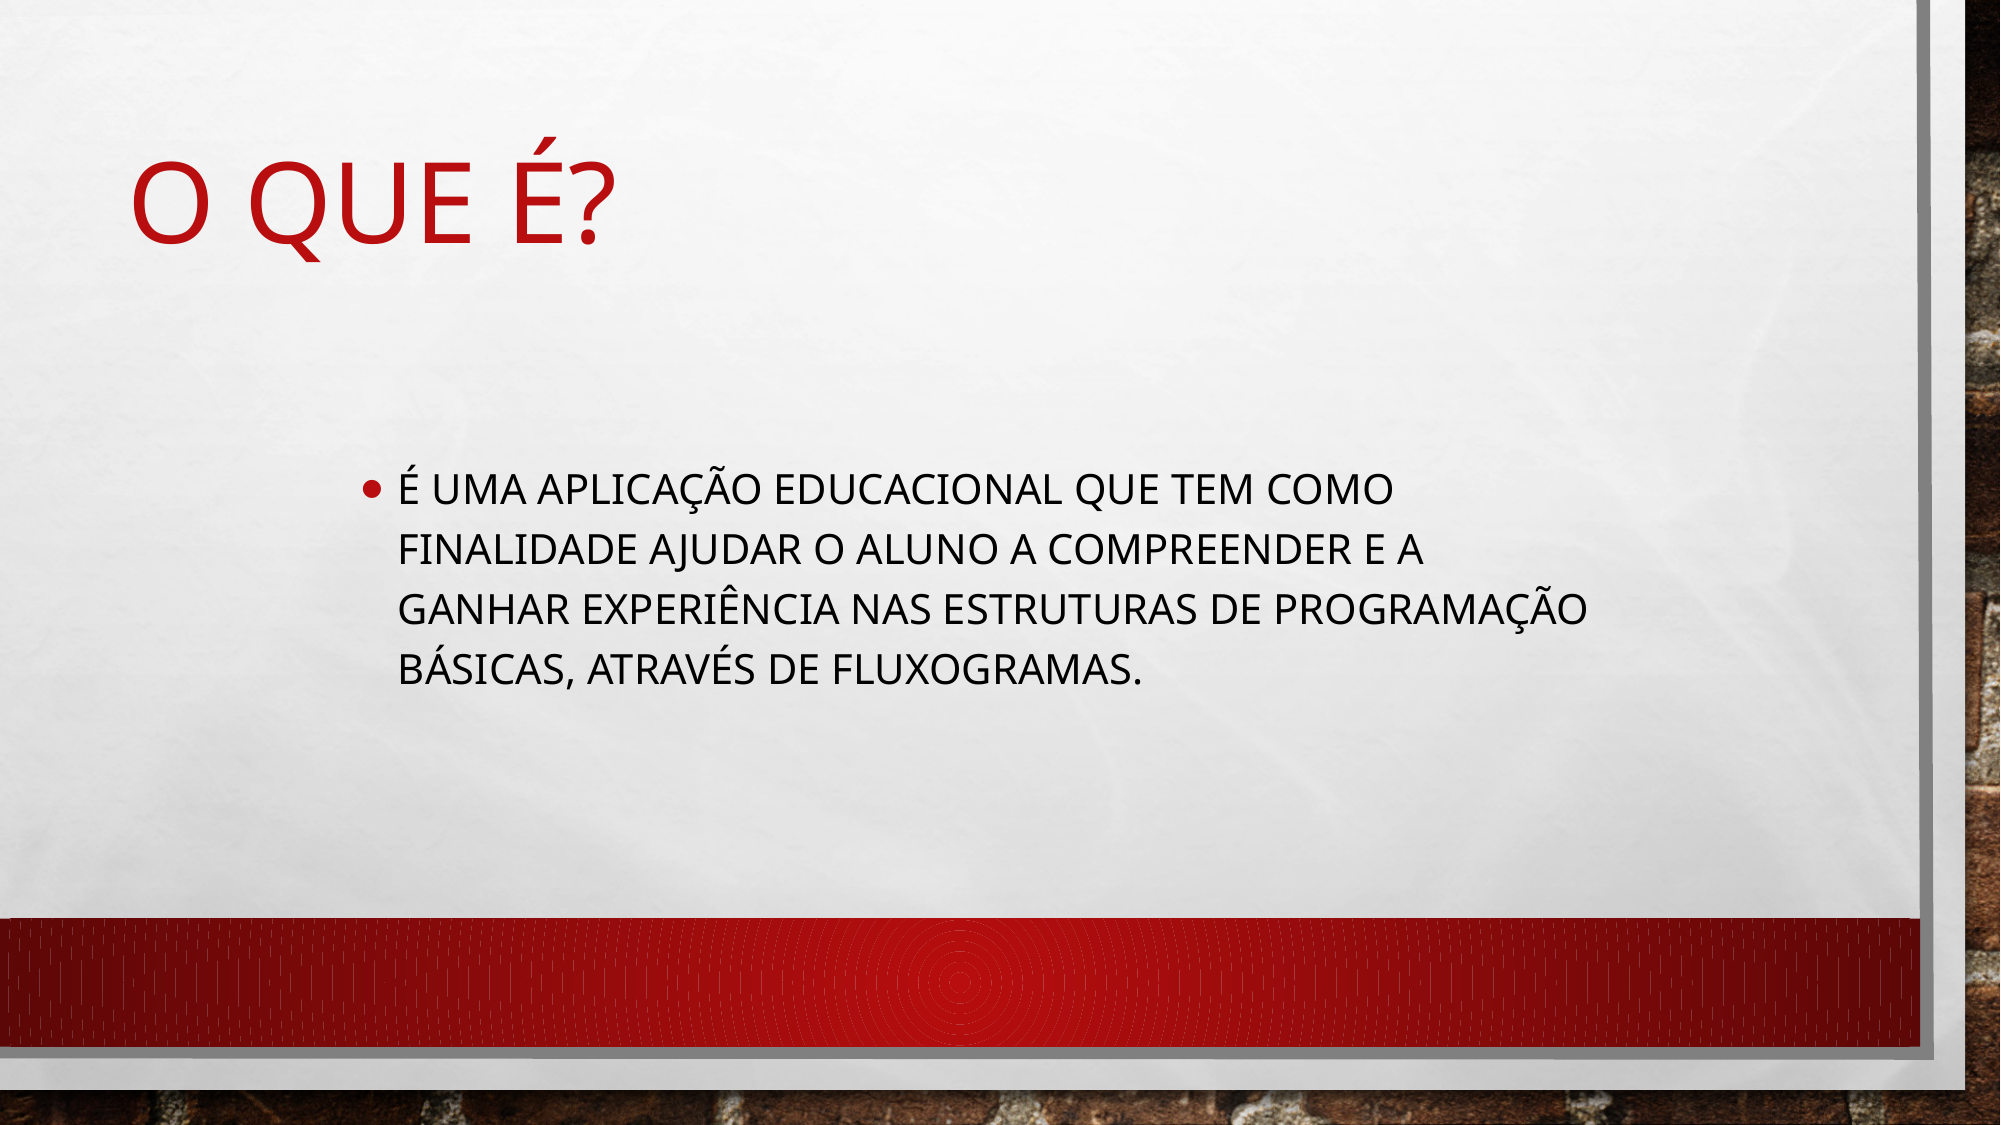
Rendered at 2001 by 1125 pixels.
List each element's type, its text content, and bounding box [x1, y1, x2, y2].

picture [0, 0, 2000, 1125]
title O que é? [112, 112, 1818, 302]
list É uma aplicação educacional que tem como finalidade ajudar o aluno a compreender e a ganhar experiência nas estruturas de programação básicas, através de fluxogramas. [345, 301, 1623, 845]
